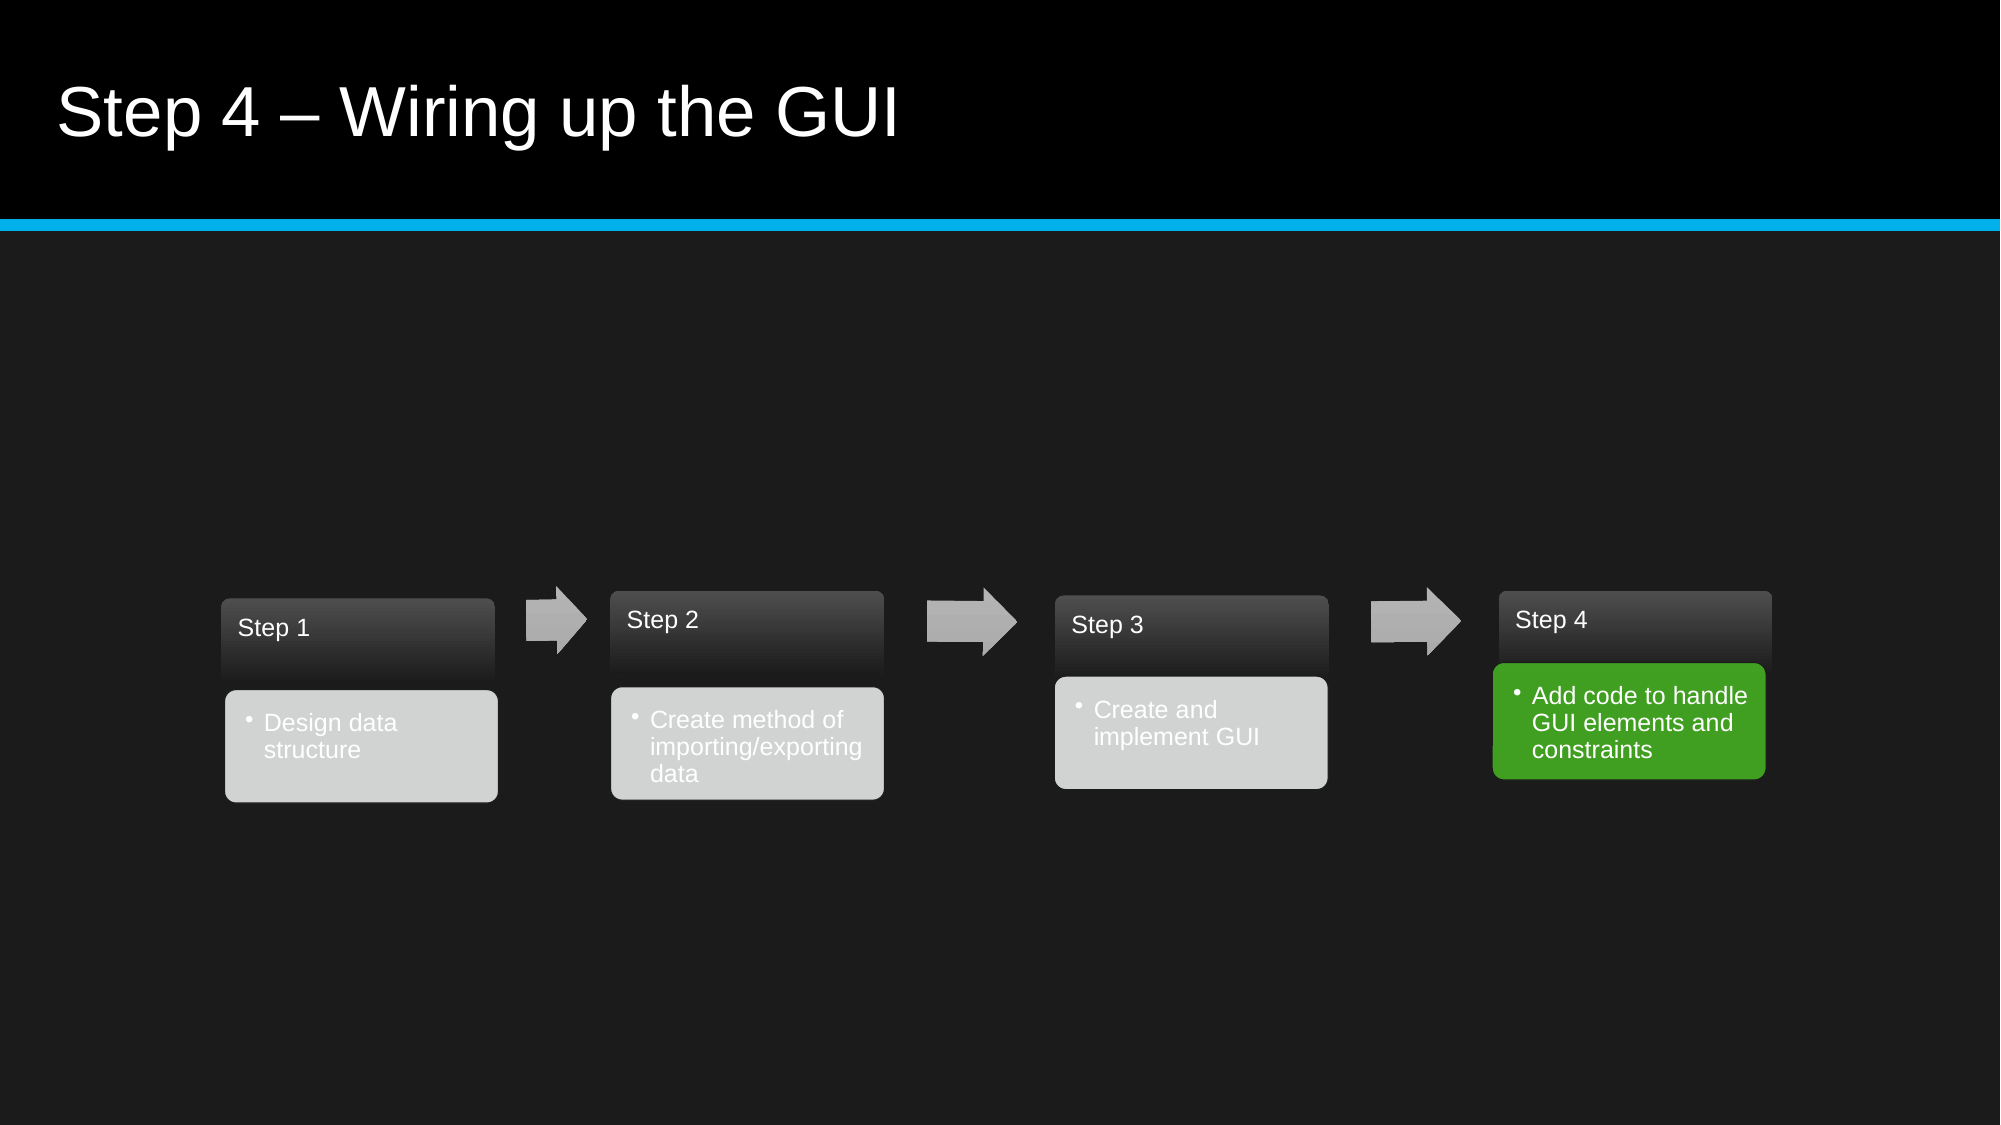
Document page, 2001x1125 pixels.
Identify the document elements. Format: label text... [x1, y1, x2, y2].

title Step 4 – Wiring up the GUI [41, 23, 1572, 204]
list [174, 281, 1825, 1013]
